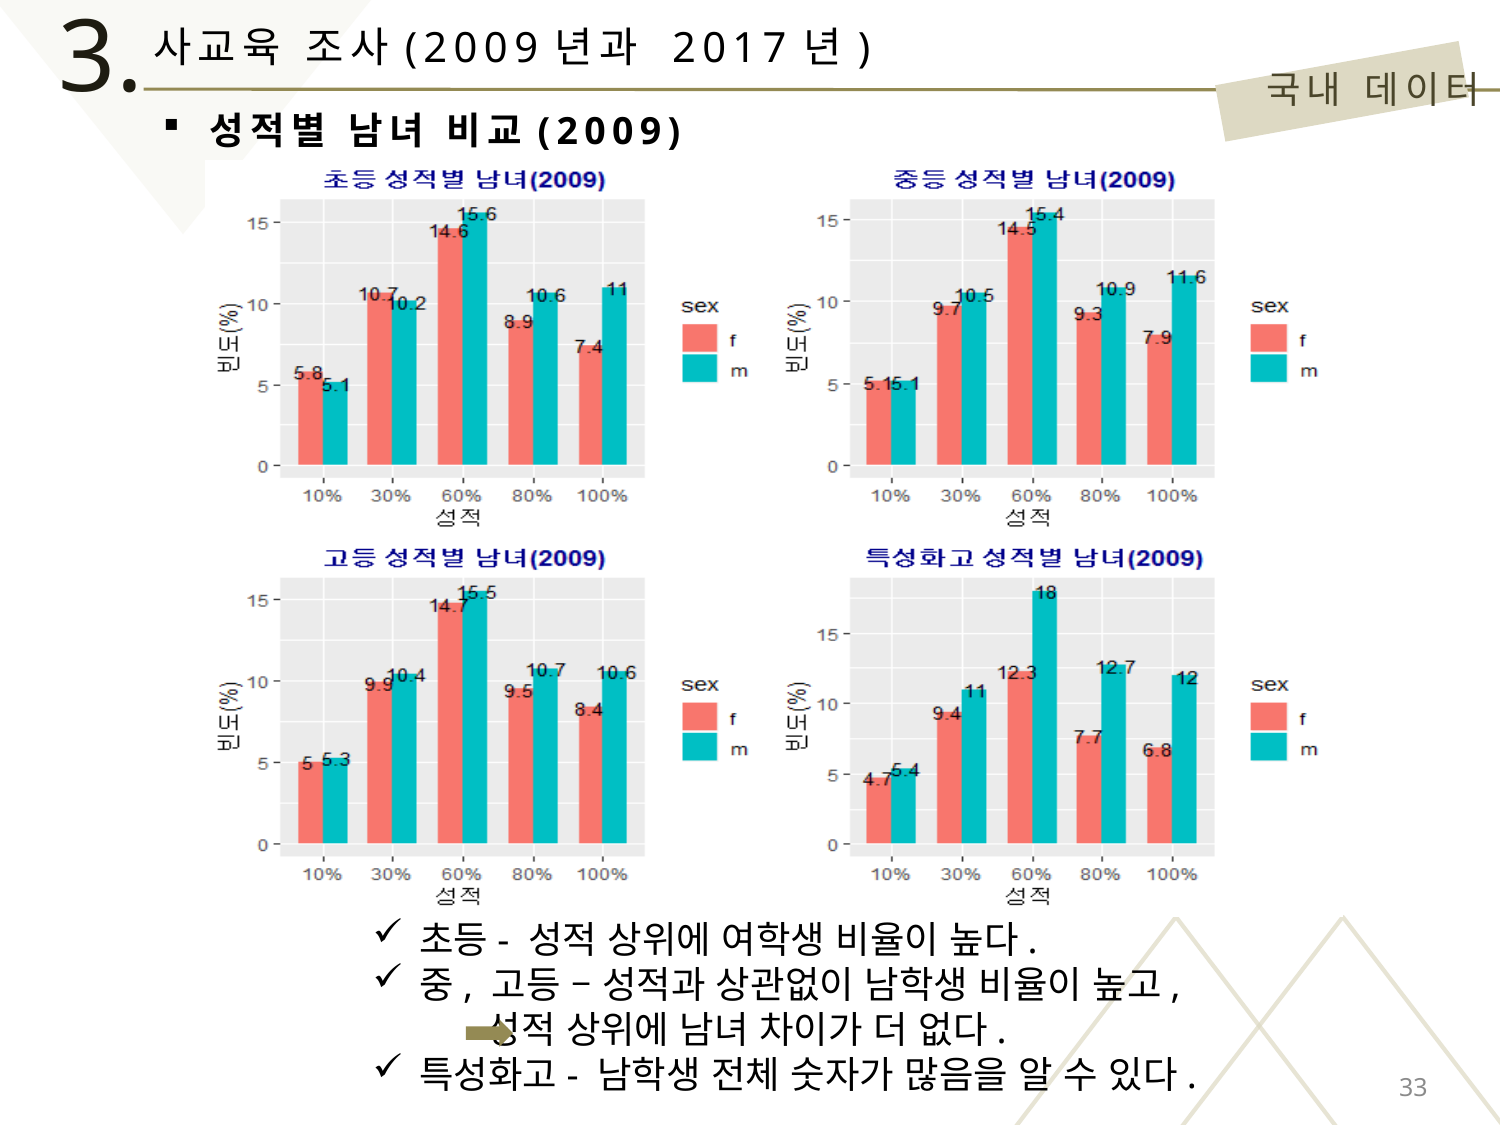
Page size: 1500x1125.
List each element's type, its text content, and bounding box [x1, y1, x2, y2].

text_box 성적별 남녀 비교(2009) [148, 100, 696, 160]
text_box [1217, 58, 1500, 121]
picture [205, 160, 1343, 918]
text_box 사교육 조사(2009년과 2017년) [138, 12, 886, 78]
text_box 초등- 성적 상위에 여학생 비율이 높다. 중, 고등 – 성적과 상관없이 남학생 비율이 높고, 성적 상위에 남녀 차이가 더 없다. 특성화고- 남학생 전체 숫자가 많음을 알 수 있다. [357, 925, 1212, 1104]
slide_number 33 [1092, 1058, 1443, 1119]
text_box 3. [44, 0, 158, 119]
text_box [463, 1017, 516, 1049]
